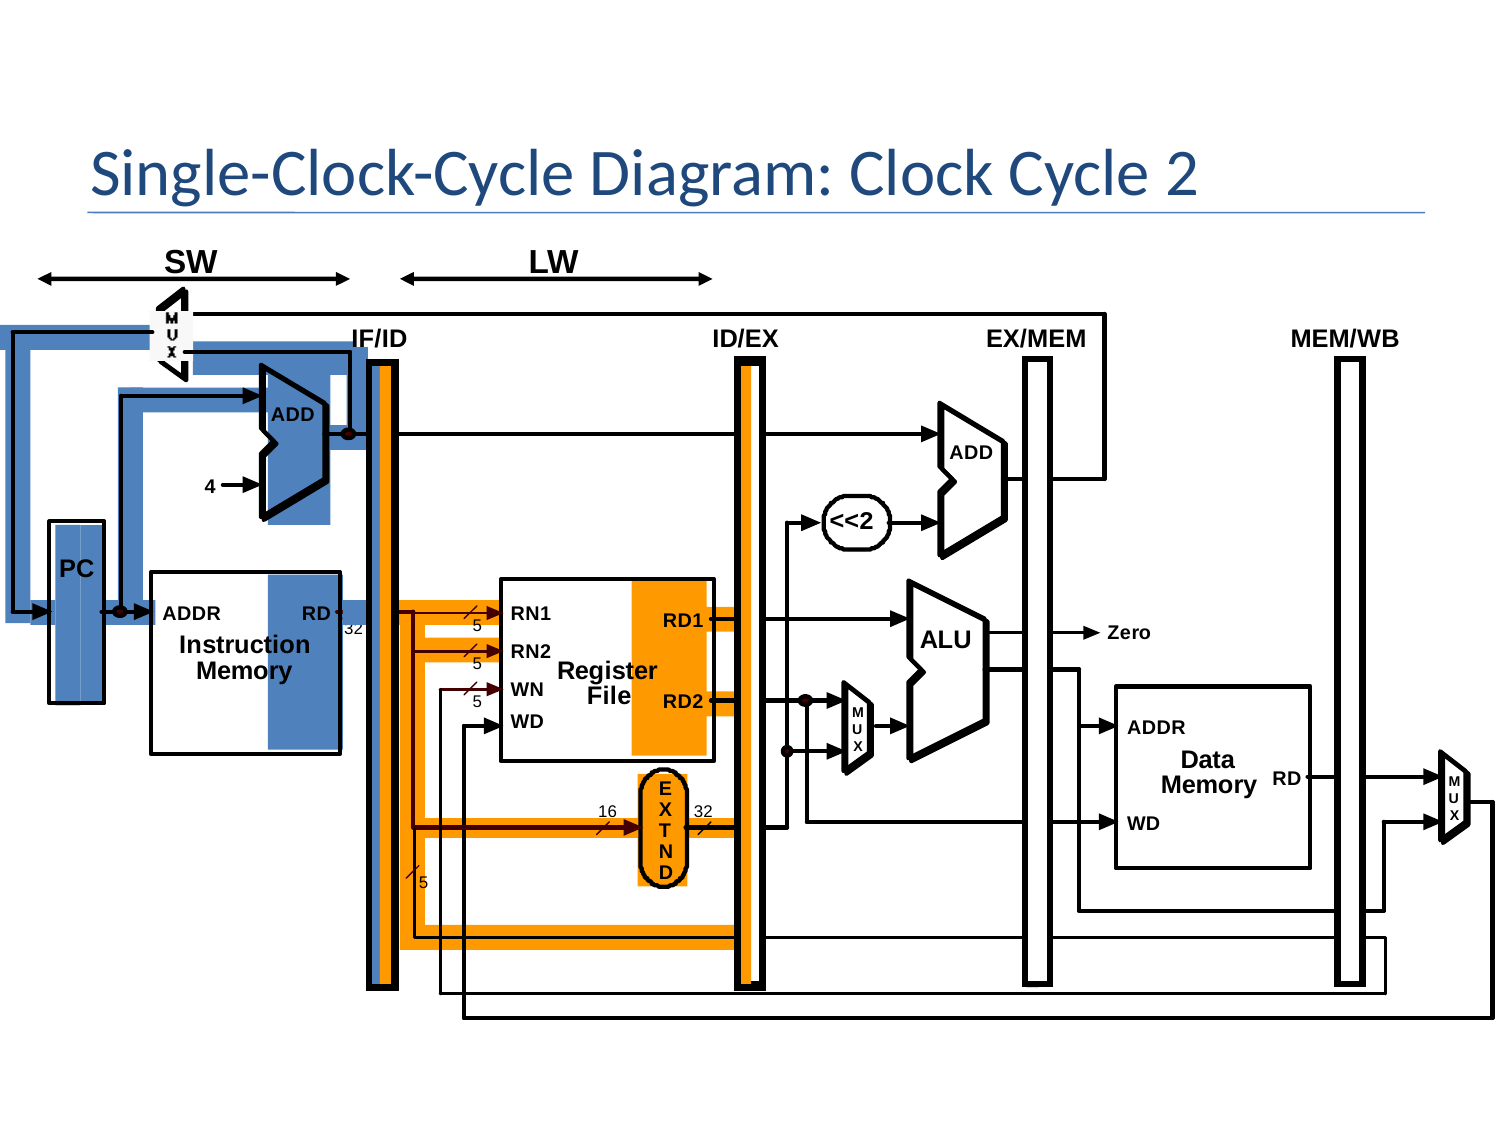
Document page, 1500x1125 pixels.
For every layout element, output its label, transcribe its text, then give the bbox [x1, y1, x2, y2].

text_box [233, 272, 350, 282]
text_box [37, 272, 149, 282]
title Single-Clock-Cycle Diagram: Clock Cycle 2 [74, 87, 1426, 251]
picture [0, 284, 1500, 1026]
text_box [594, 272, 713, 282]
text_box [399, 272, 513, 282]
text_box LW [513, 232, 594, 282]
text_box SW [149, 232, 233, 282]
